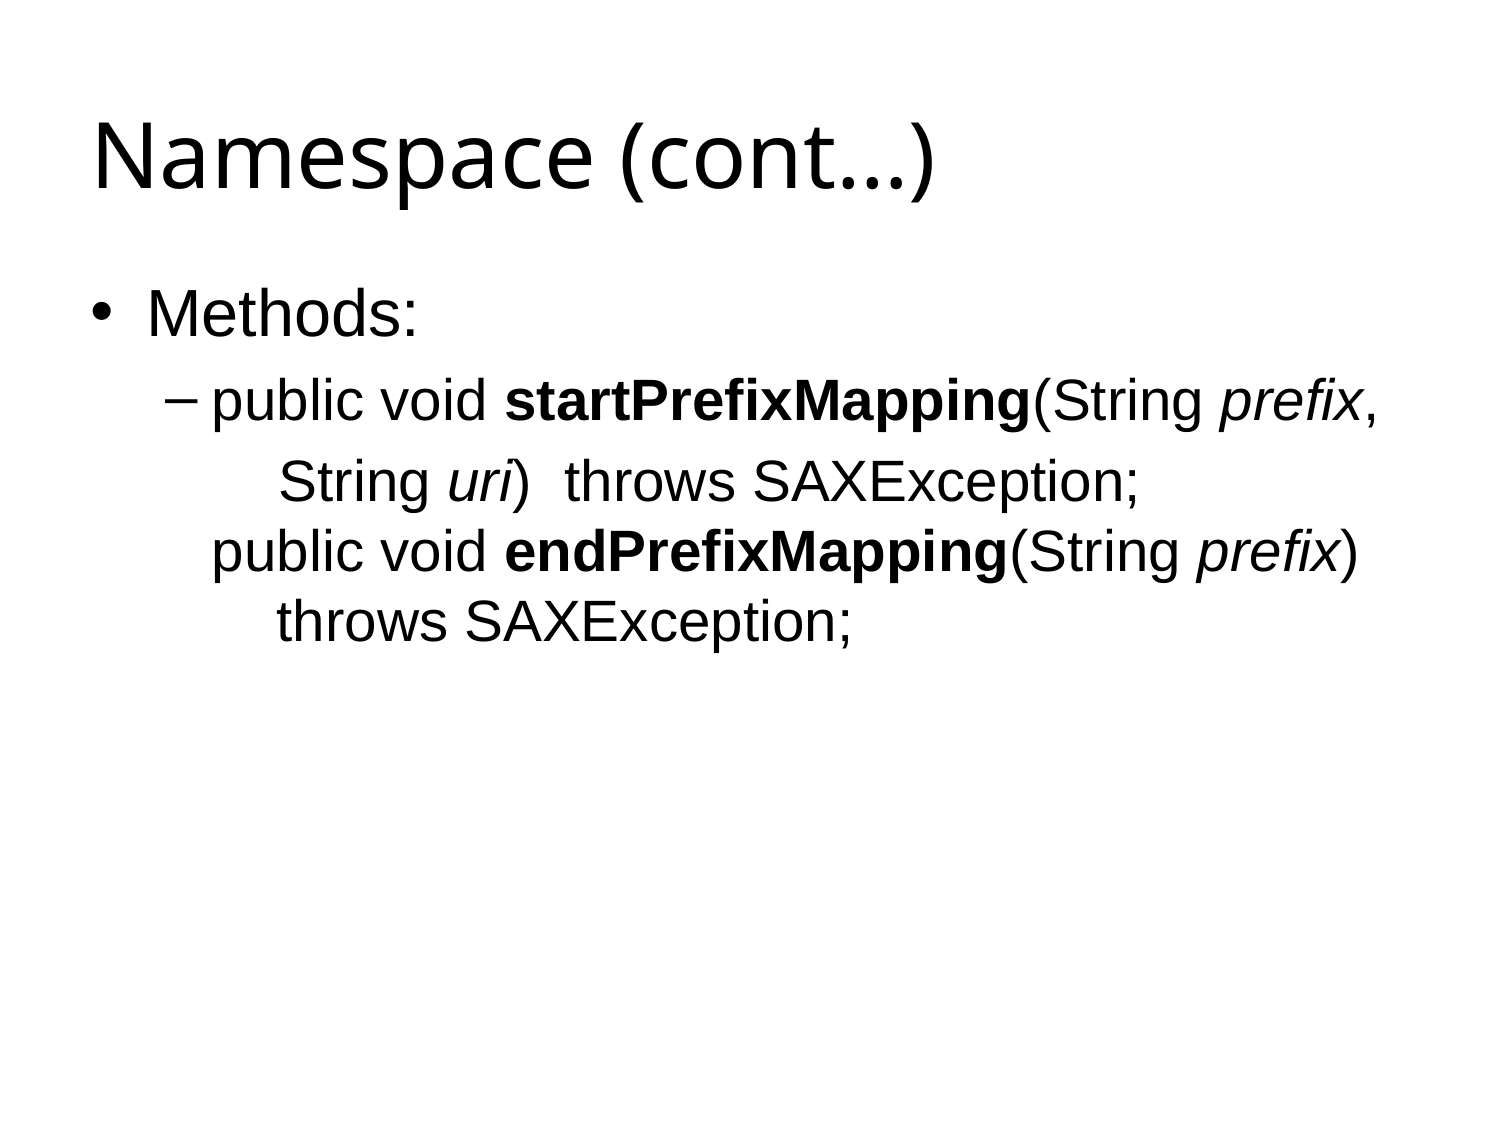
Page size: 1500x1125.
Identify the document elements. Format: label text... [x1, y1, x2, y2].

title Namespace (cont…) [74, 58, 1426, 247]
list Methods: public void startPrefixMapping(String prefix, String uri) throws SAXException; public void endPrefixMapping(String prefix) throws SAXException; [74, 262, 1426, 1006]
